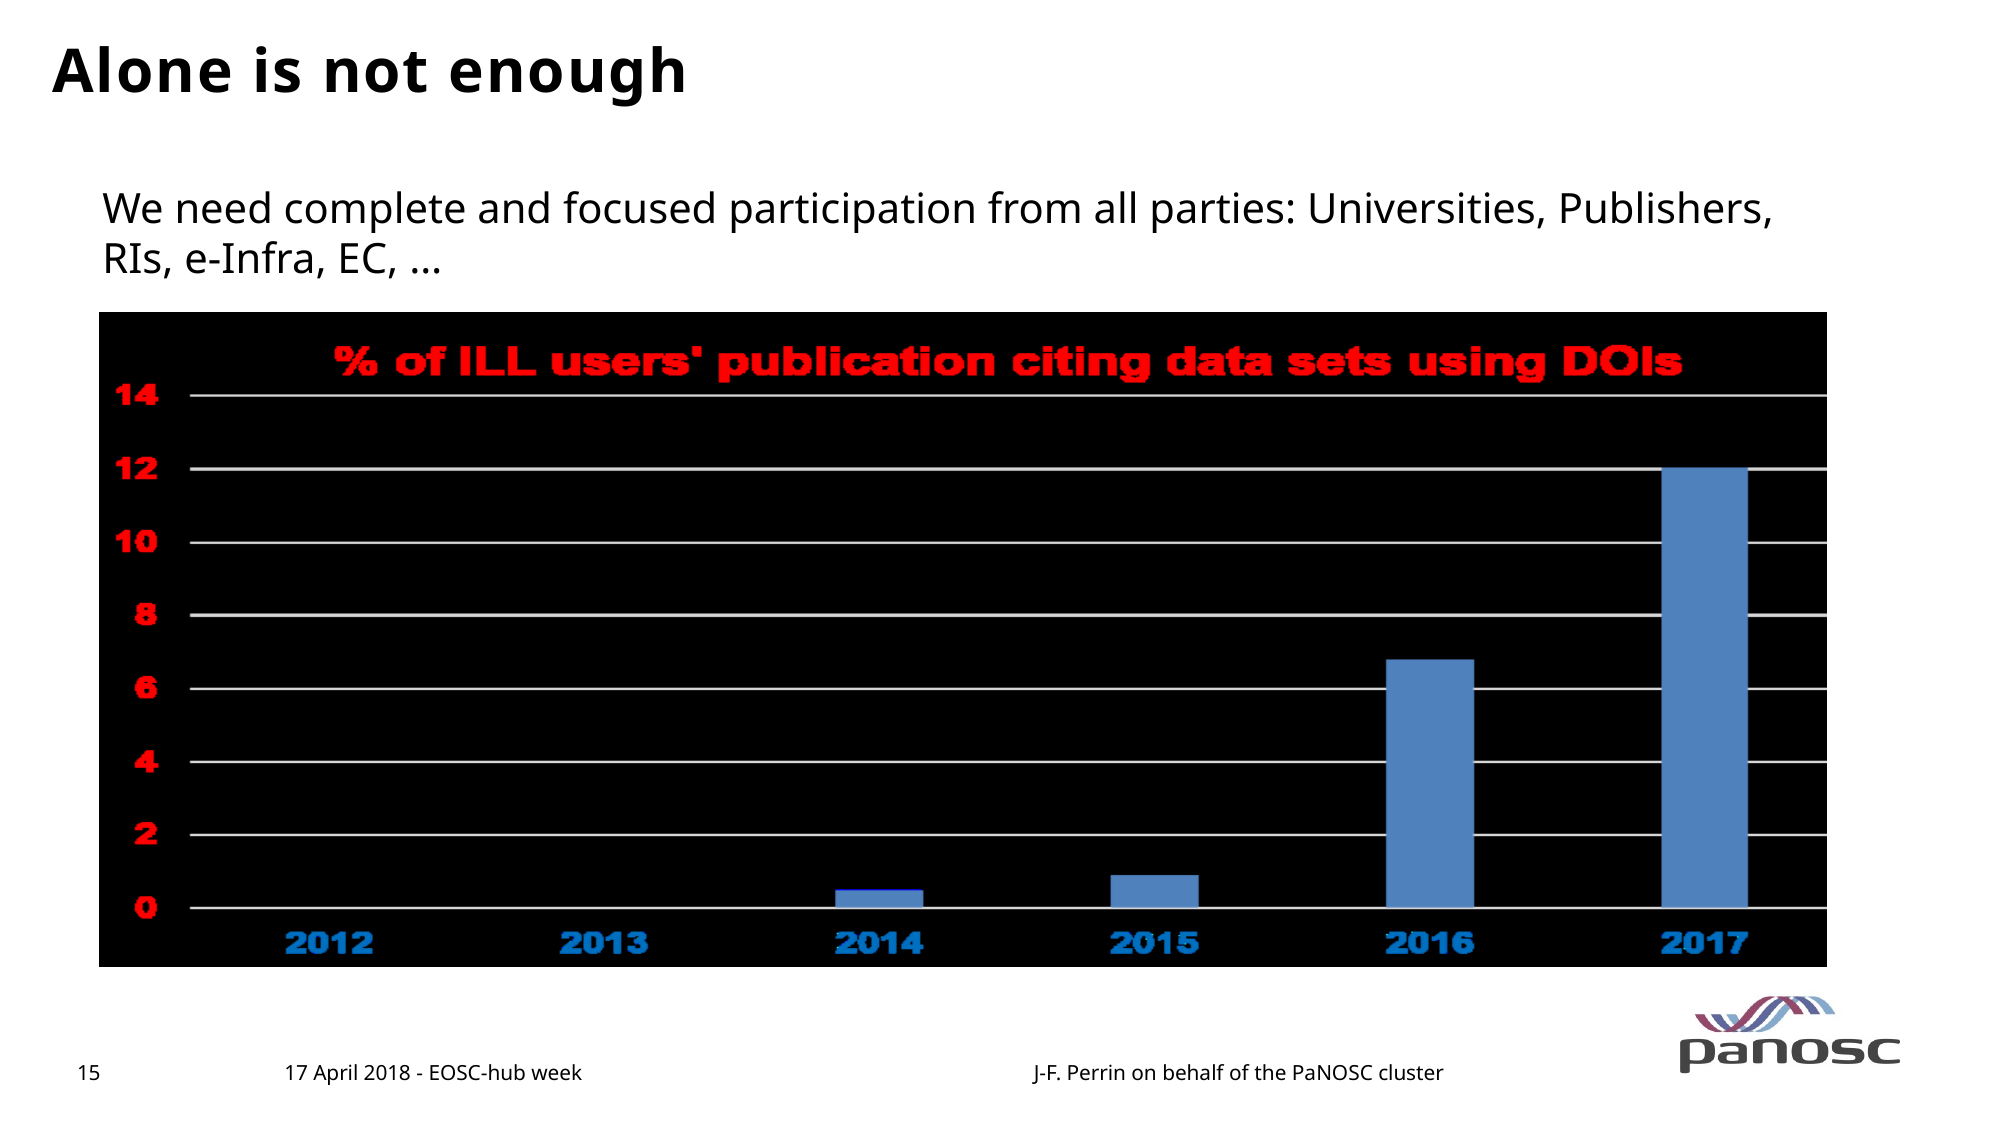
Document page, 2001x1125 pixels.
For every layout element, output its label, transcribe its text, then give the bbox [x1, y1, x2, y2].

picture [1, 312, 1999, 1125]
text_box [99, 312, 1826, 967]
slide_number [269, 1052, 720, 1113]
footer J-F. Perrin on behalf of the PaNOSC cluster [1018, 1052, 2000, 1113]
text_box We need complete and focused participation from all parties: Universities, Publishers, RIs, e-Infra, EC, … [1644, 174, 1852, 290]
text_box Alone is not enough [37, 24, 1644, 290]
